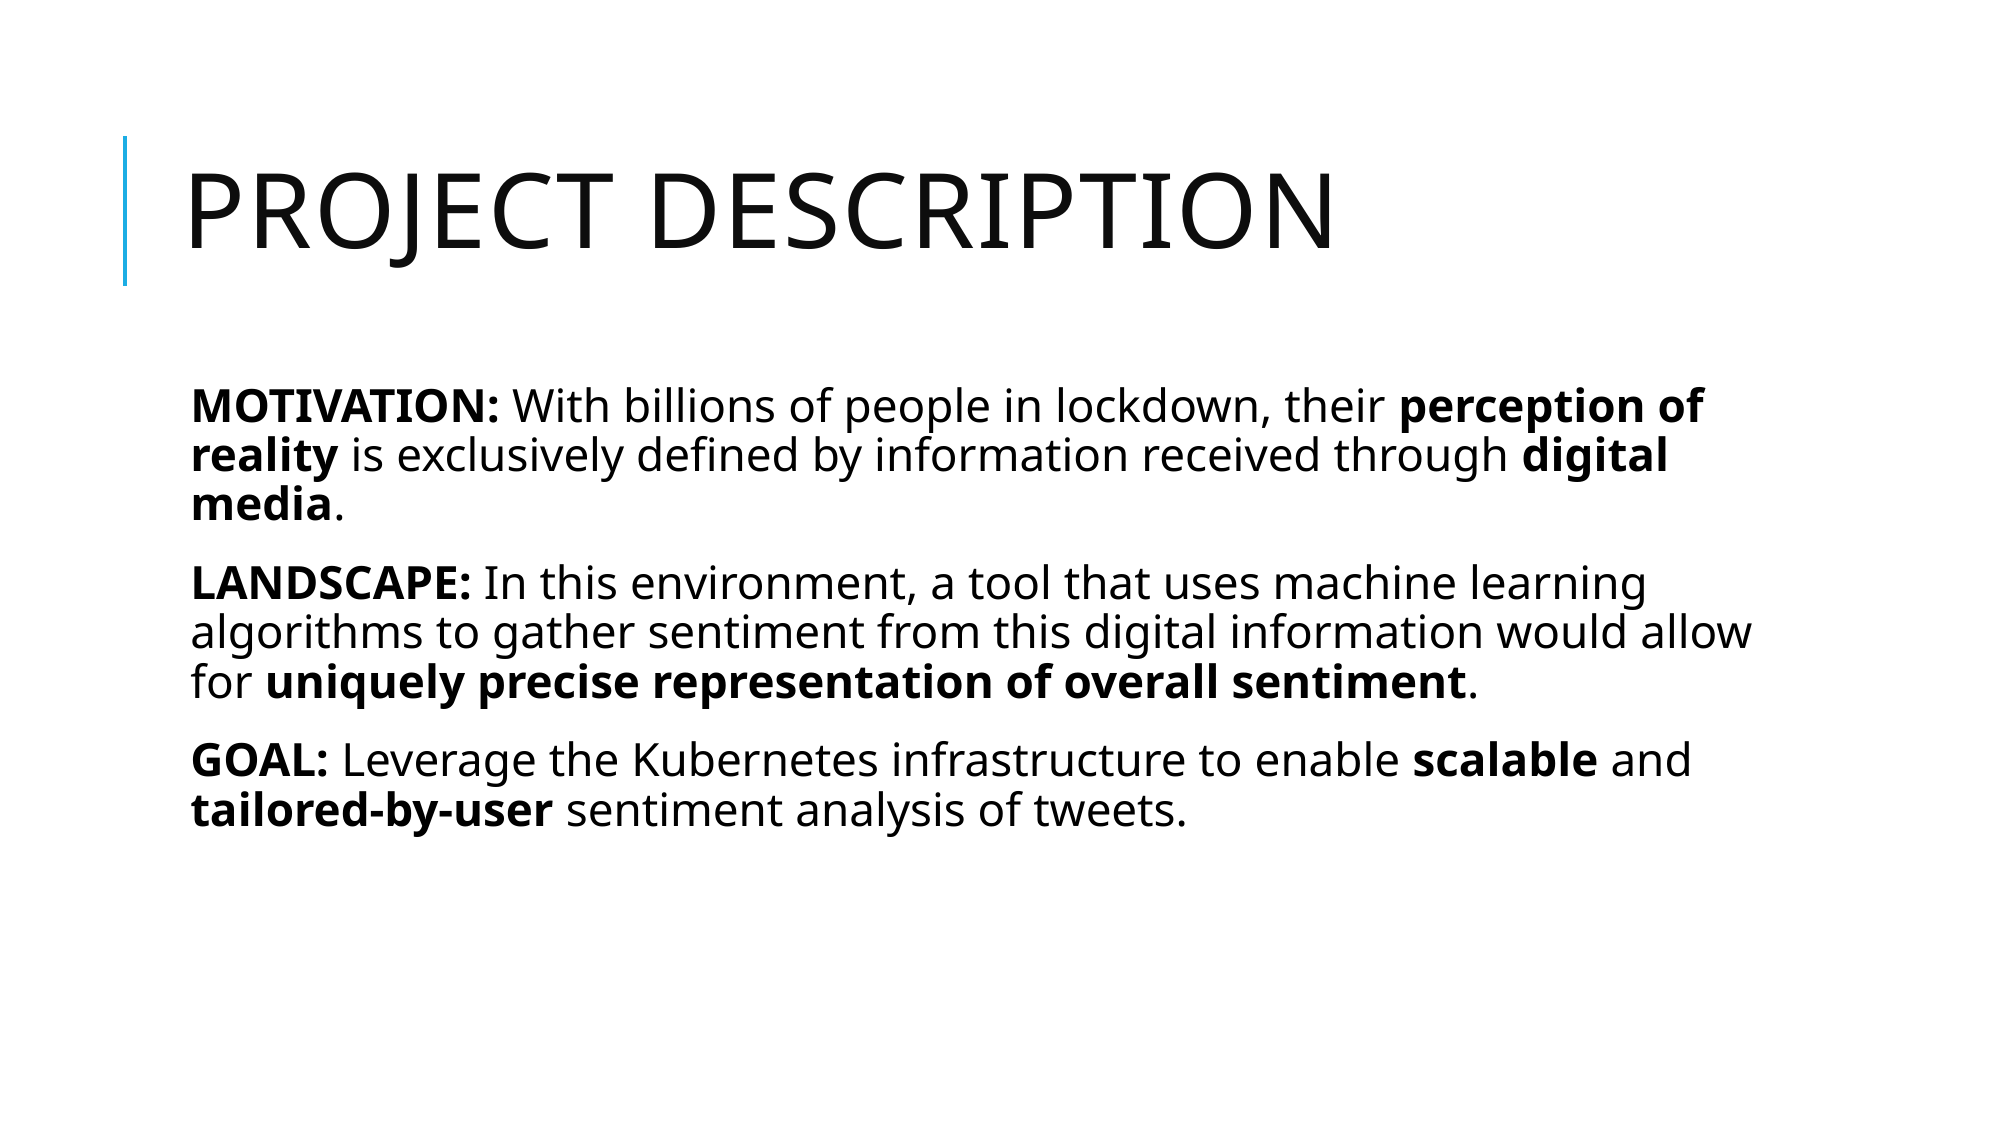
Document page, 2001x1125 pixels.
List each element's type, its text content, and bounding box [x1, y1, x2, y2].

title Project Description [168, 96, 1763, 342]
list MOTIVATION: With billions of people in lockdown, their perception of reality is exclusively defined by information received through digital media. LANDSCAPE: In this environment, a tool that uses machine learning algorithms to gather sentiment from this digital information would allow for uniquely precise representation of overall sentiment. GOAL: Leverage the Kubernetes infrastructure to enable scalable and tailored-by-user sentiment analysis of tweets. [168, 375, 1763, 1035]
